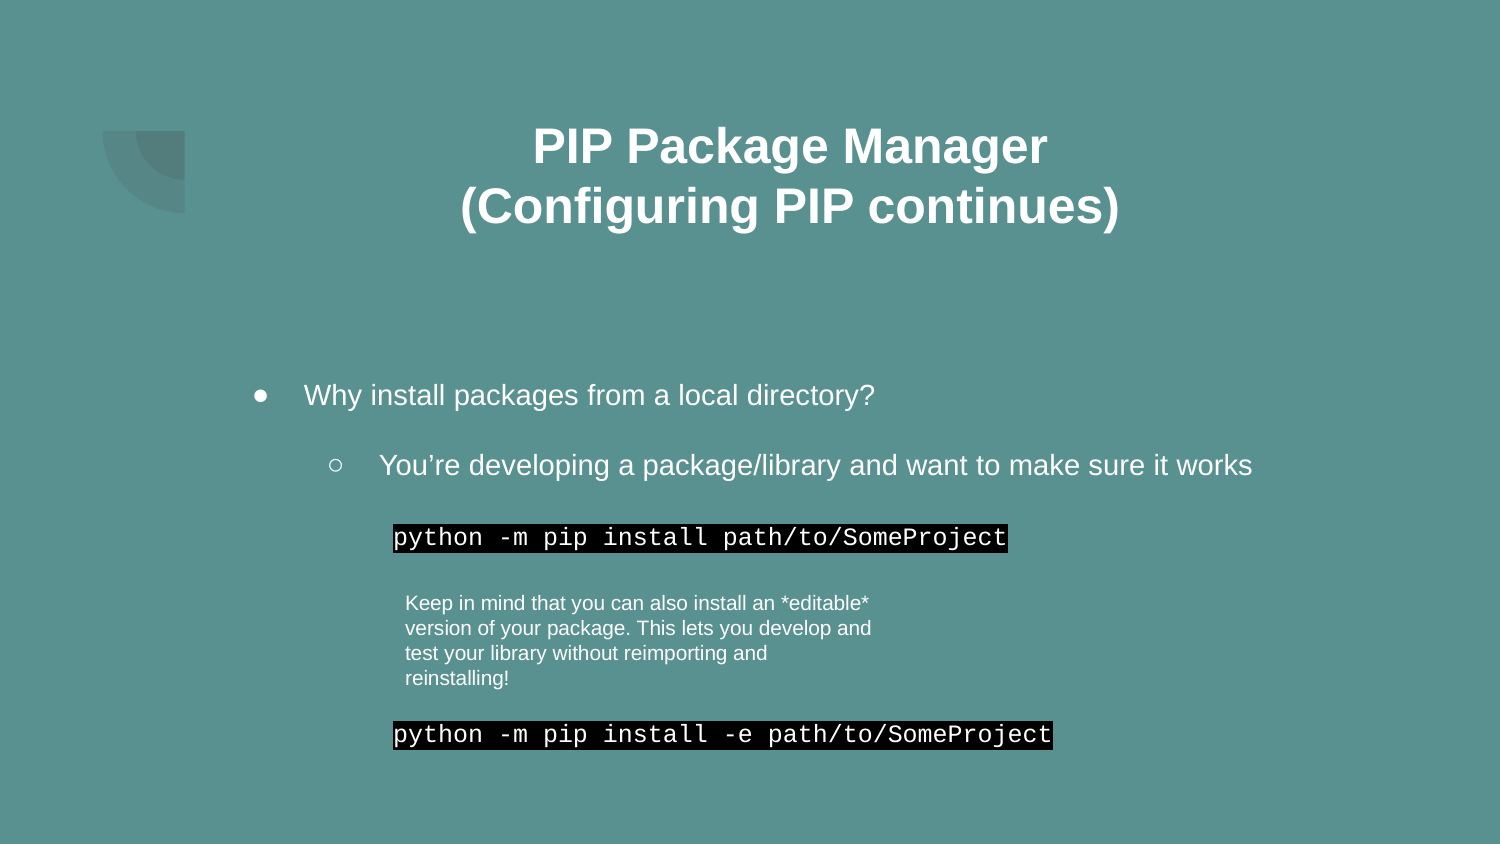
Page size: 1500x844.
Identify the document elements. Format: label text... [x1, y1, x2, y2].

text_box Keep in mind that you can also install an *editable* version of your package. This lets you develop and test your library without reimporting and reinstalling! [389, 574, 888, 702]
text_box python -m pip install path/to/SomeProject [378, 505, 1122, 571]
list Why install packages from a local directory? You’re developing a package/library and want to make sure it works [213, 326, 1368, 744]
text_box python -m pip install -e path/to/SomeProject [378, 702, 1122, 768]
title PIP Package Manager (Configuring PIP continues) [213, 98, 1368, 263]
